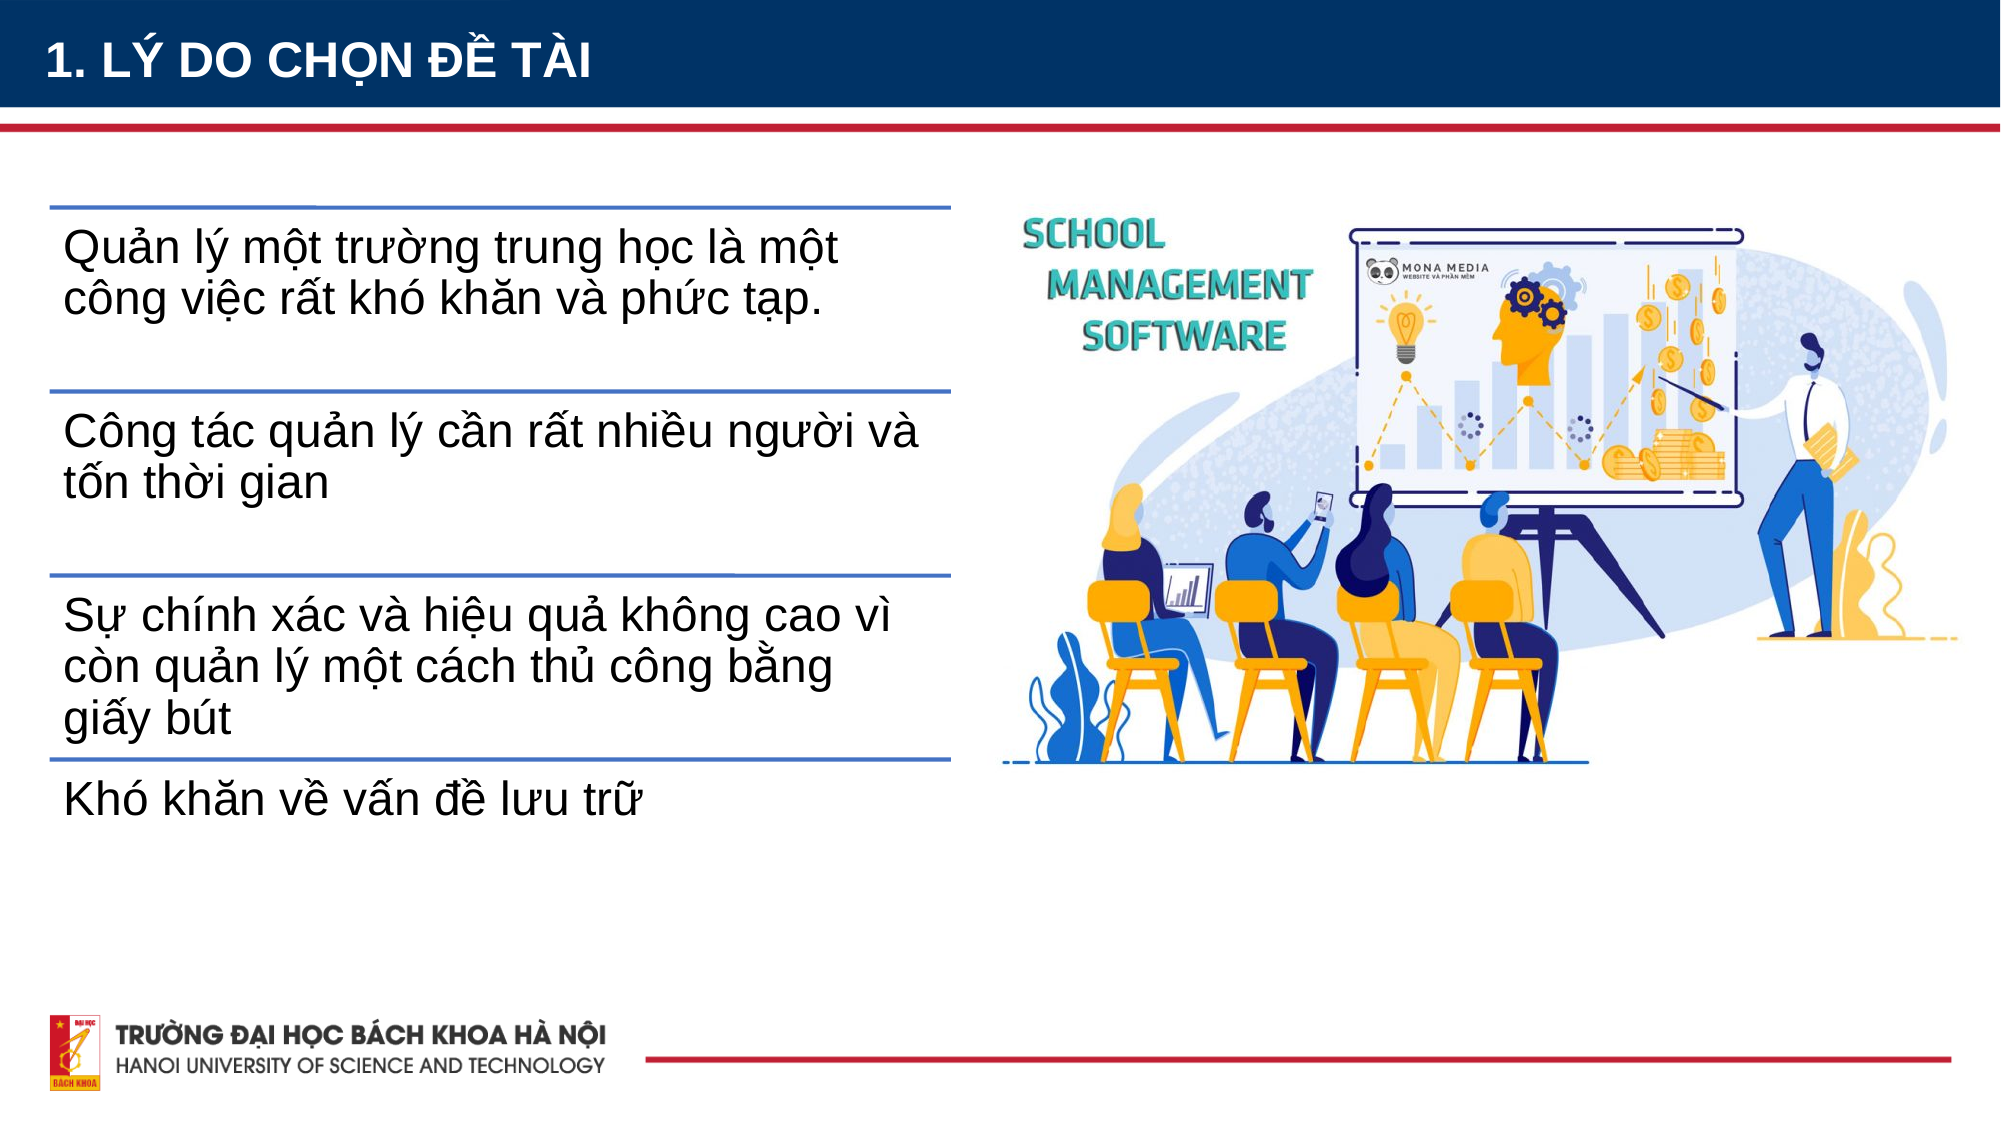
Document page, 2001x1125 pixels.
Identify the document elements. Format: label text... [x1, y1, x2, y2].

picture [0, 0, 2001, 1125]
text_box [49, 207, 952, 944]
text_box [41, 175, 756, 240]
text_box 1. LÝ DO CHỌN ĐỀ TÀI [30, 20, 1945, 95]
